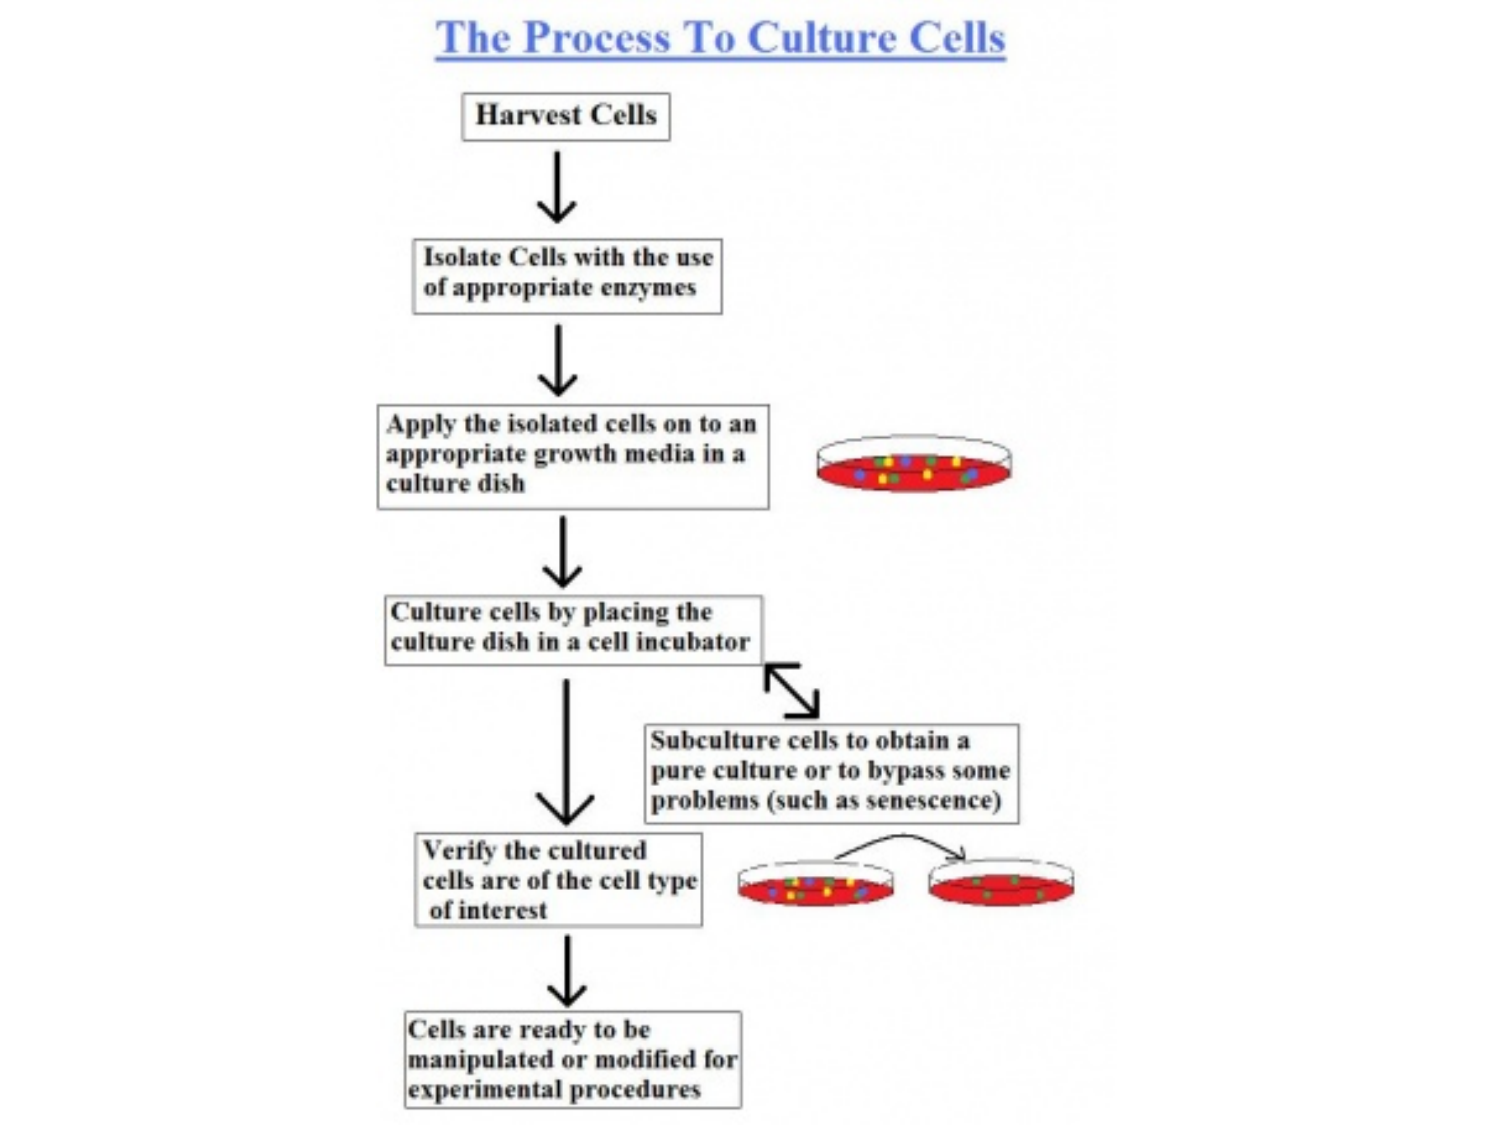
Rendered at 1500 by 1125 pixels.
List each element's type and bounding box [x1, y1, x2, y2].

picture [374, 0, 1117, 1125]
